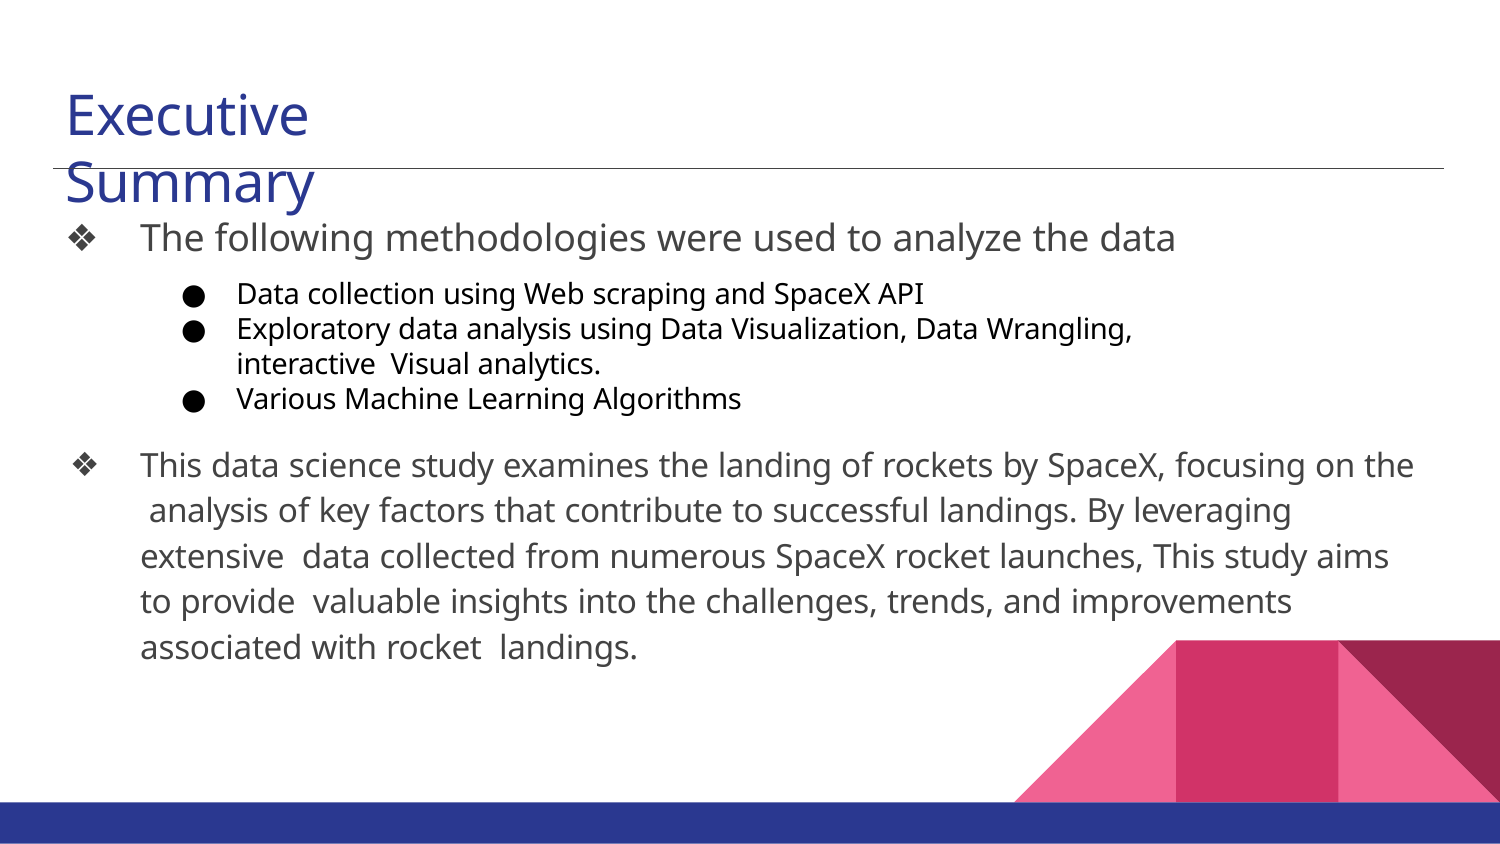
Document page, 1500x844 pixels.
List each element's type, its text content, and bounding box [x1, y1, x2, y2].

text_box The following methodologies were used to analyze the data Data collection using Web scraping and SpaceX API Exploratory data analysis using Data Visualization, Data Wrangling, interactive Visual analytics. Various Machine Learning Algorithms This data science study examines the landing of rockets by SpaceX, focusing on the analysis of key factors that contribute to successful landings. By leveraging extensive data collected from numerous SpaceX rocket launches, This study aims to provide valuable insights into the challenges, trends, and improvements associated with rocket landings. [63, 190, 1417, 666]
title Executive Summary [63, 77, 559, 168]
title Executive Summary [63, 169, 559, 190]
